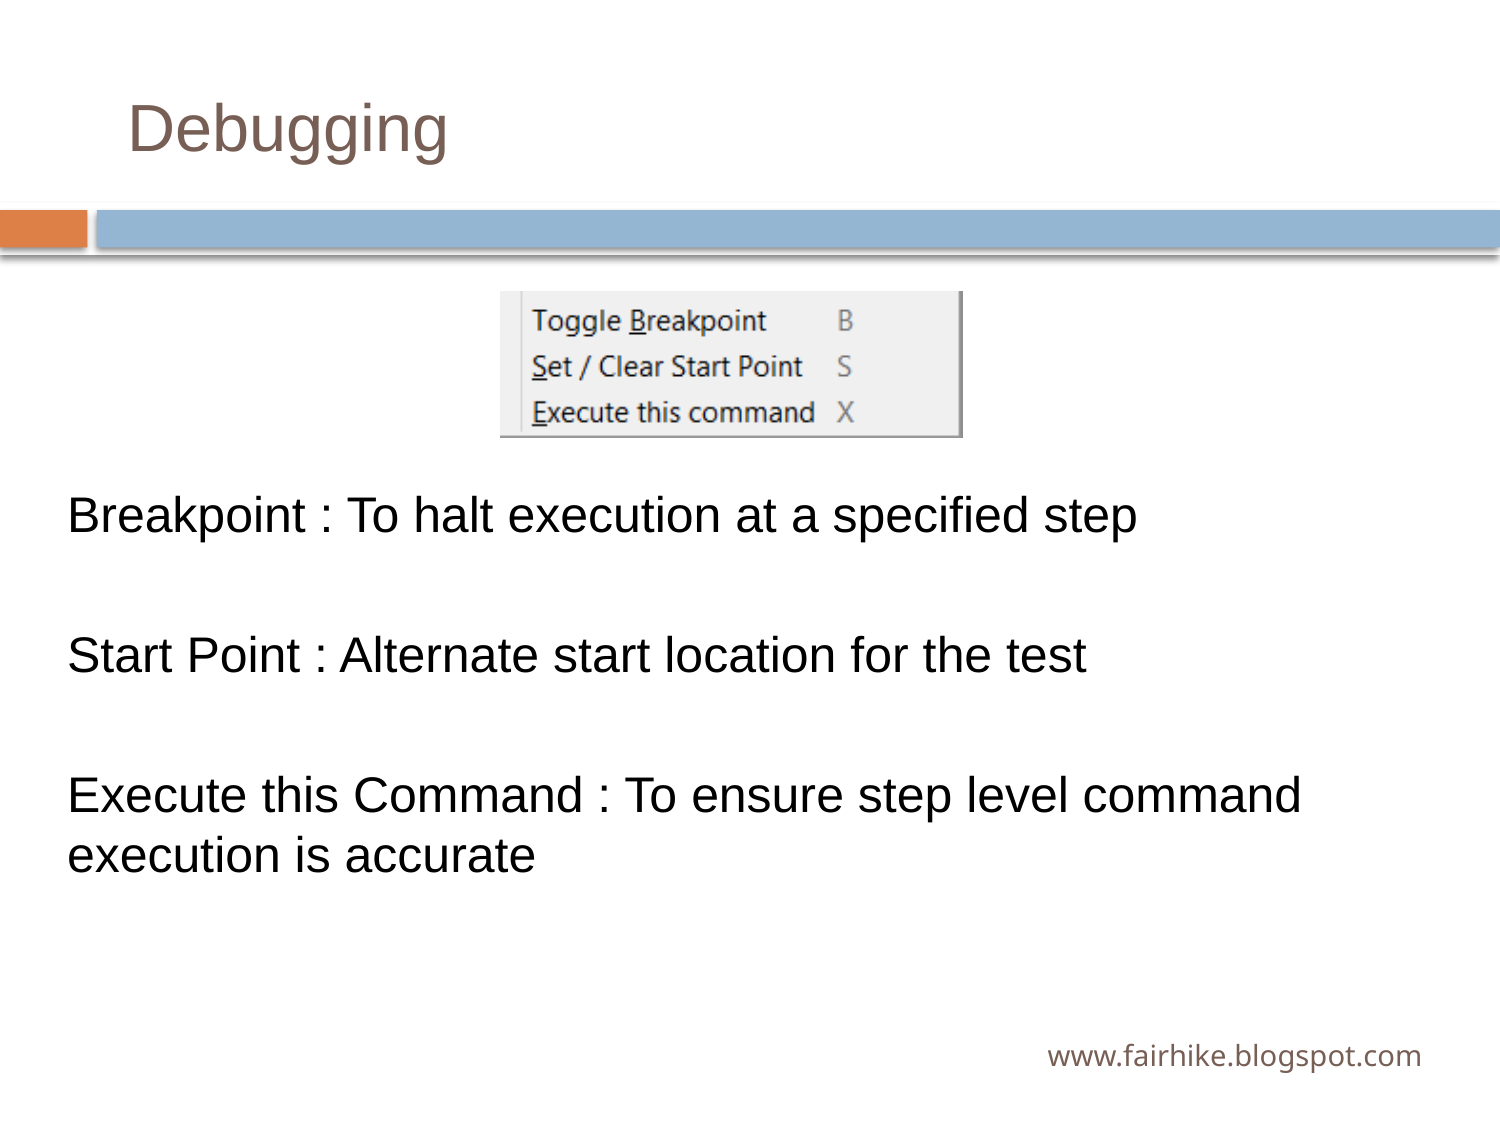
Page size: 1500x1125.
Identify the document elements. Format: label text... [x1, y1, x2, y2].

picture [499, 290, 963, 438]
text_box Breakpoint : To halt execution at a specified step Start Point : Alternate start location for the test Execute this Command : To ensure step level command execution is accurate [52, 474, 1488, 938]
footer www.fairhike.blogspot.com [99, 1024, 1438, 1085]
title Debugging [112, 62, 1388, 188]
